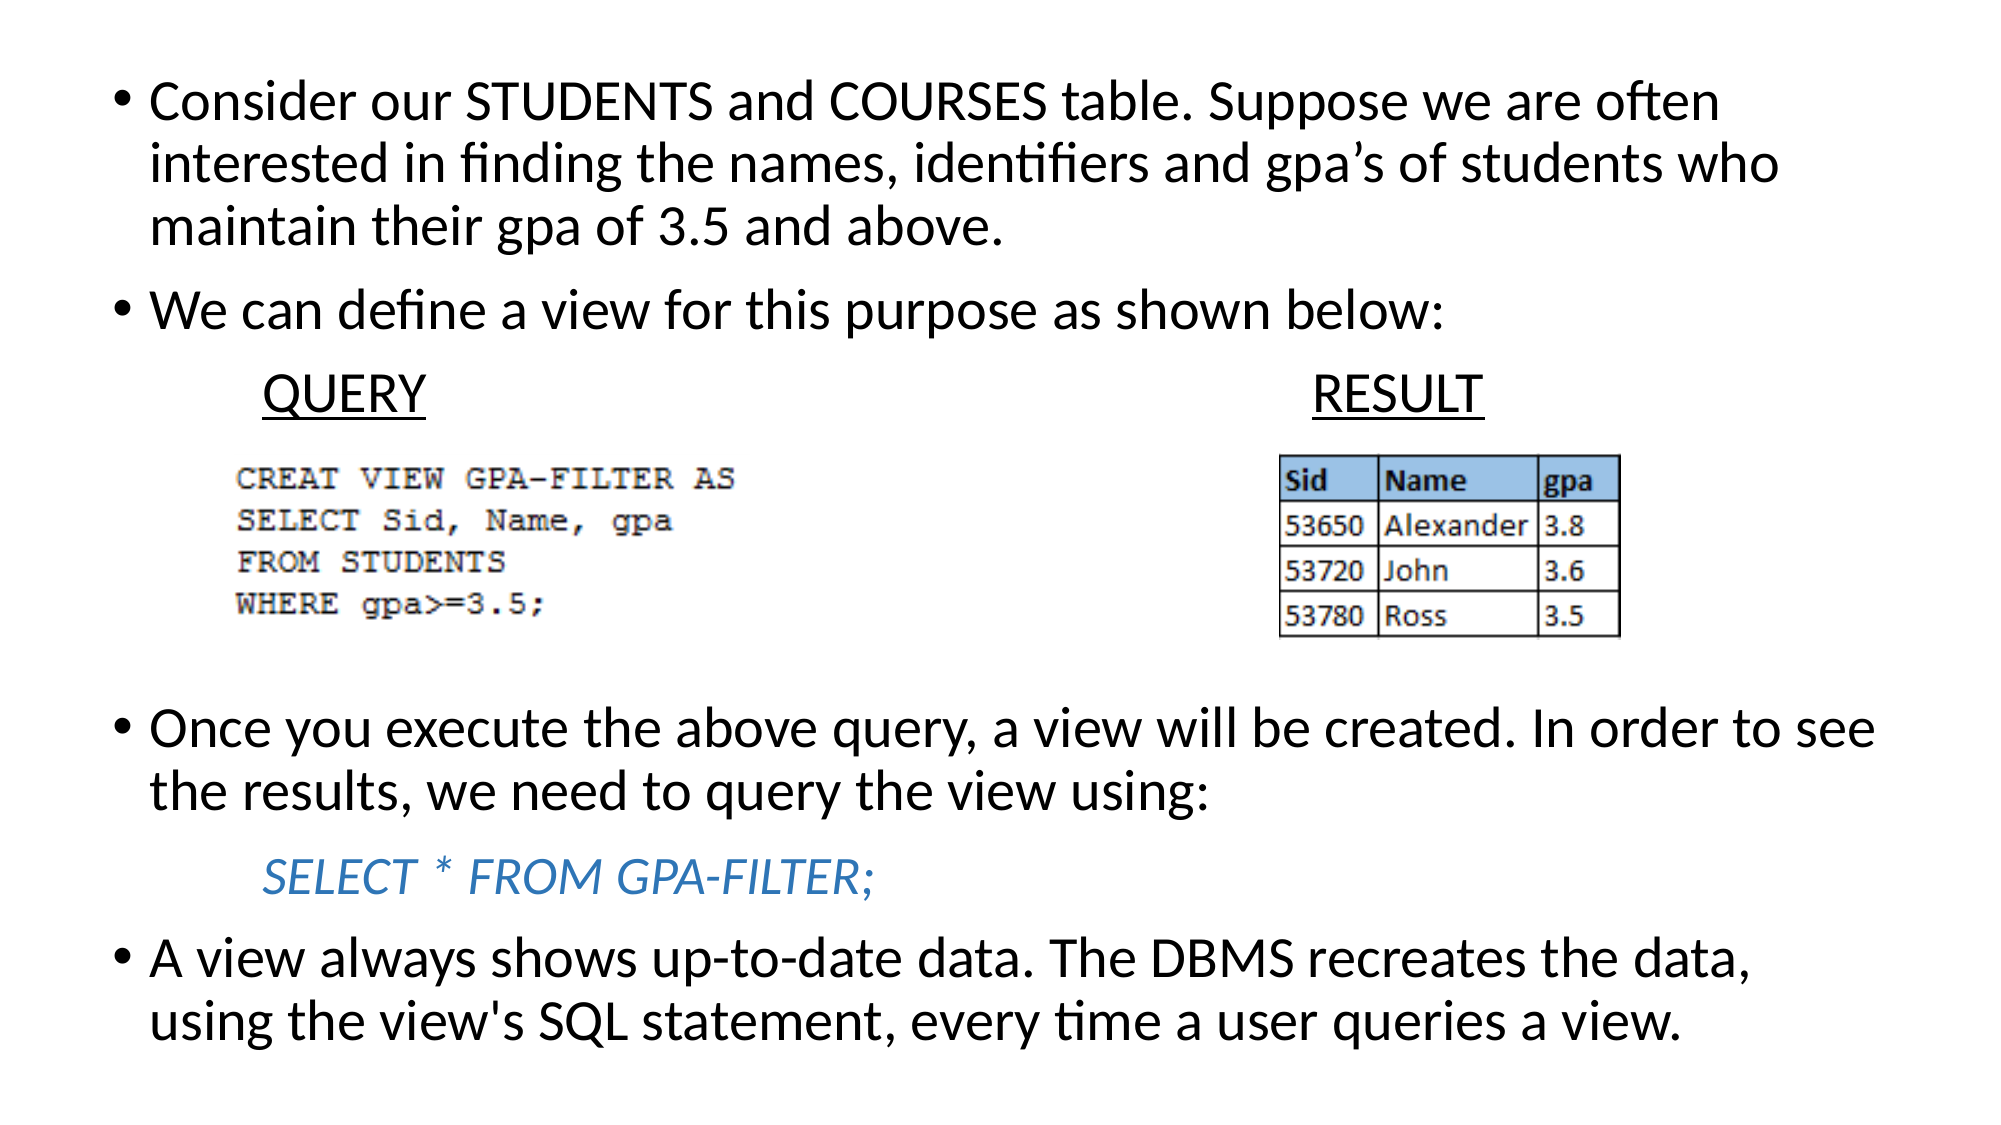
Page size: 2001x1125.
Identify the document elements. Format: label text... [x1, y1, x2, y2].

picture [234, 453, 750, 639]
list Consider our STUDENTS and COURSES table. Suppose we are often interested in finding the names, identifiers and gpa’s of students who maintain their gpa of 3.5 and above. We can define a view for this purpose as shown below: QUERY RESULT Once you execute the above query, a view will be created. In order to see the results, we need to query the view using: SELECT * FROM GPA-FILTER; A view always shows up-to-date data. The DBMS recreates the data, using the view's SQL statement, every time a user queries a view. [97, 62, 1894, 1084]
picture [1279, 453, 1621, 640]
